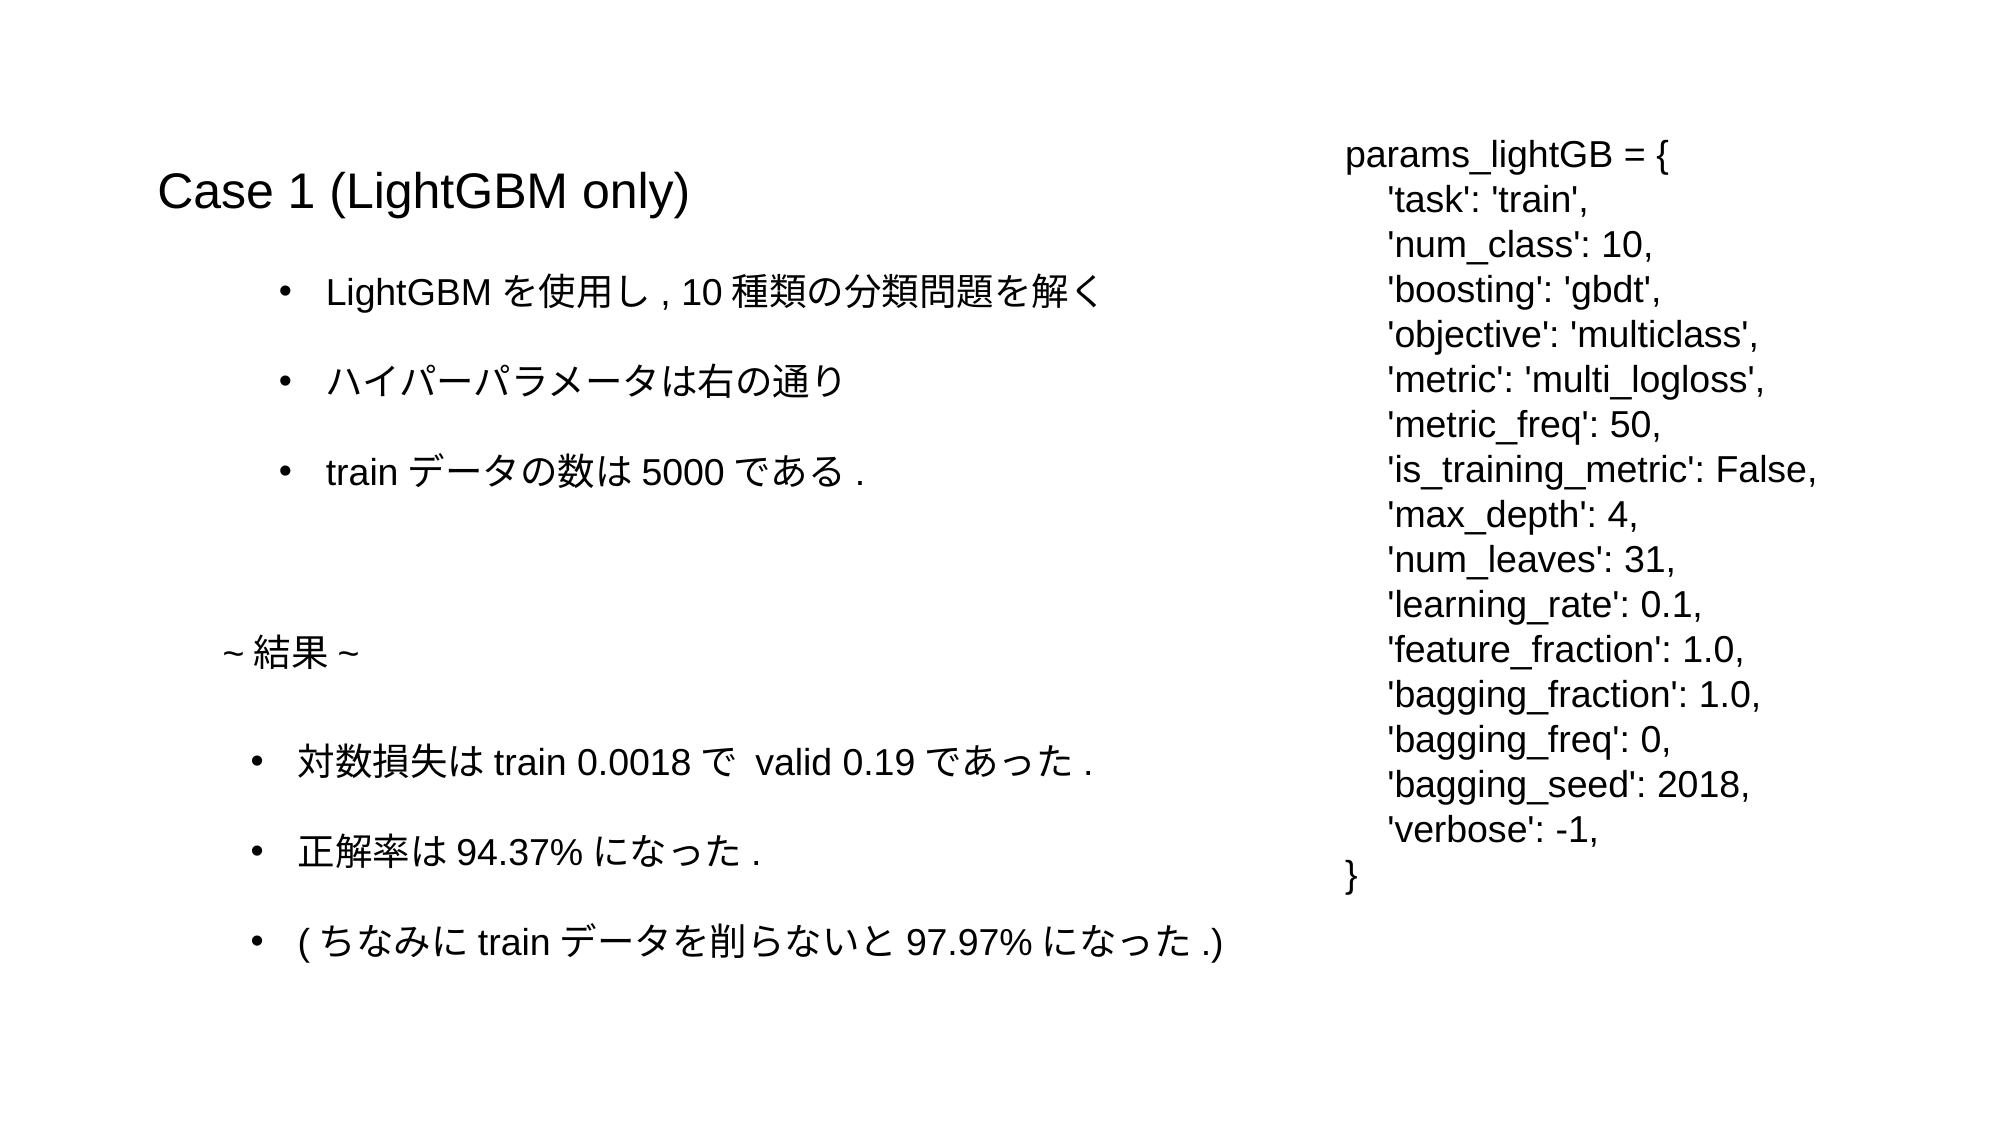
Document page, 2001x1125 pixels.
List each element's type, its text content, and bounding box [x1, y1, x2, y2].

text_box Case 1 (LightGBM only) [142, 151, 808, 227]
text_box 対数損失はtrain 0.0018で valid 0.19であった. 正解率は94.37%になった. (ちなみにtrainデータを削らないと97.97%になった.) [235, 730, 1239, 971]
text_box ~結果~ [207, 621, 375, 682]
text_box params_lightGB = { 'task': 'train', 'num_class': 10, 'boosting': 'gbdt', 'objective': 'multiclass', 'metric': 'multi_logloss', 'metric_freq': 50, 'is_training_metric': False, 'max_depth': 4, 'num_leaves': 31, 'learning_rate': 0.1, 'feature_fraction': 1.0, 'bagging_fraction': 1.0, 'bagging_freq': 0, 'bagging_seed': 2018, 'verbose': -1, } [1330, 122, 1833, 948]
text_box LightGBMを使用し, 10種類の分類問題を解く ハイパーパラメータは右の通り trainデータの数は5000である. [264, 260, 1122, 501]
